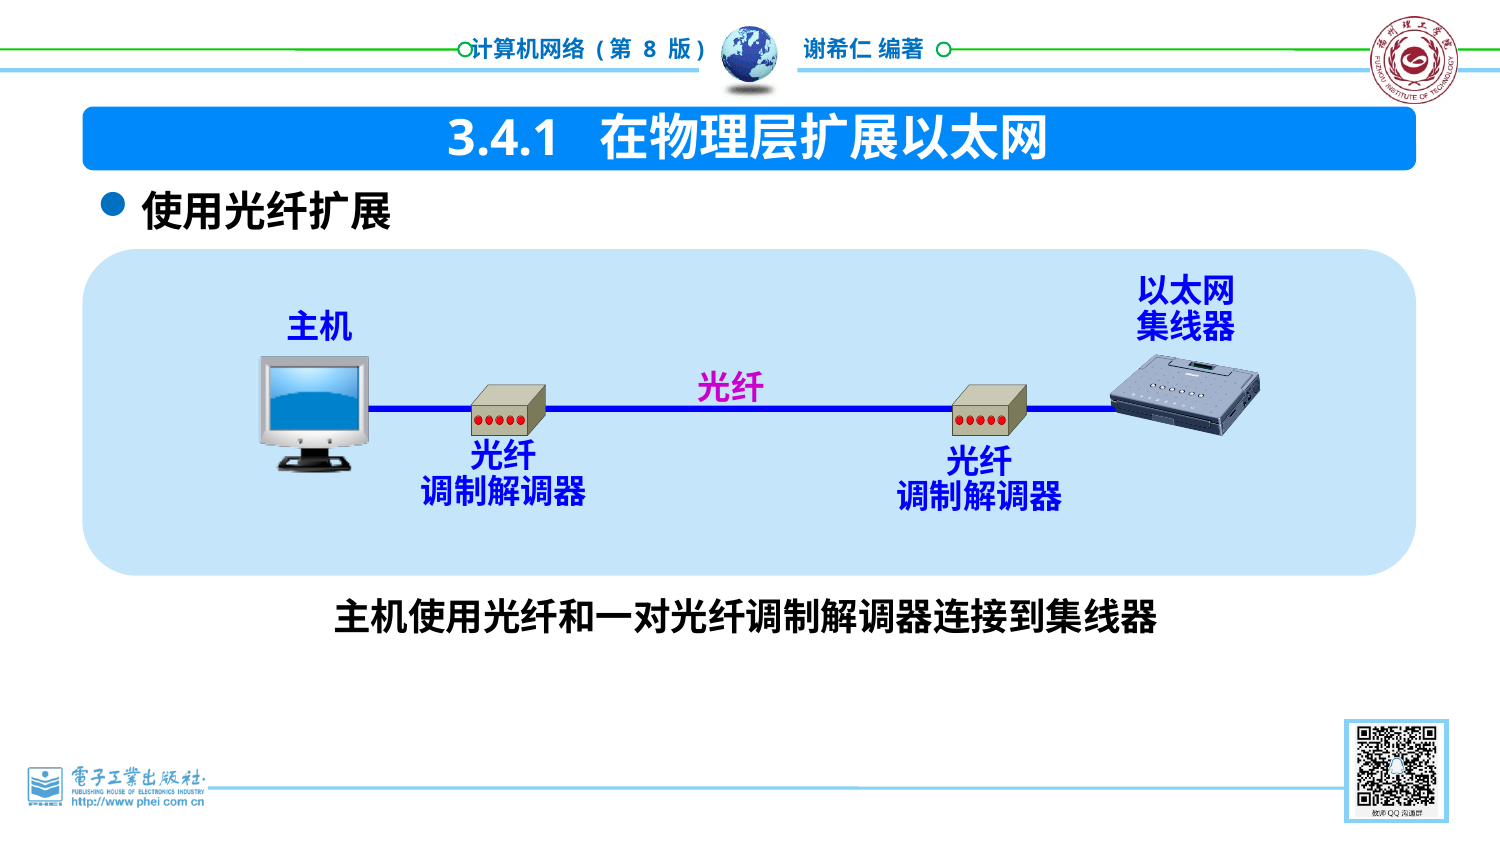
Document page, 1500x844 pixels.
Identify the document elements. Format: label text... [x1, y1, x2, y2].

picture [719, 24, 779, 98]
text_box [80, 246, 1419, 578]
text_box [1065, 106, 1417, 171]
picture [1370, 16, 1458, 104]
text_box [82, 106, 432, 171]
text_box 使用光纤扩展 [82, 171, 1416, 243]
text_box 主机使用光纤和一对光纤调制解调器连接到集线器 [270, 585, 1221, 645]
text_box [270, 266, 1262, 526]
picture [23, 764, 208, 809]
picture [1355, 724, 1438, 817]
picture [253, 352, 377, 476]
text_box 3.4.1 在物理层扩展以太网 [432, 98, 1065, 171]
